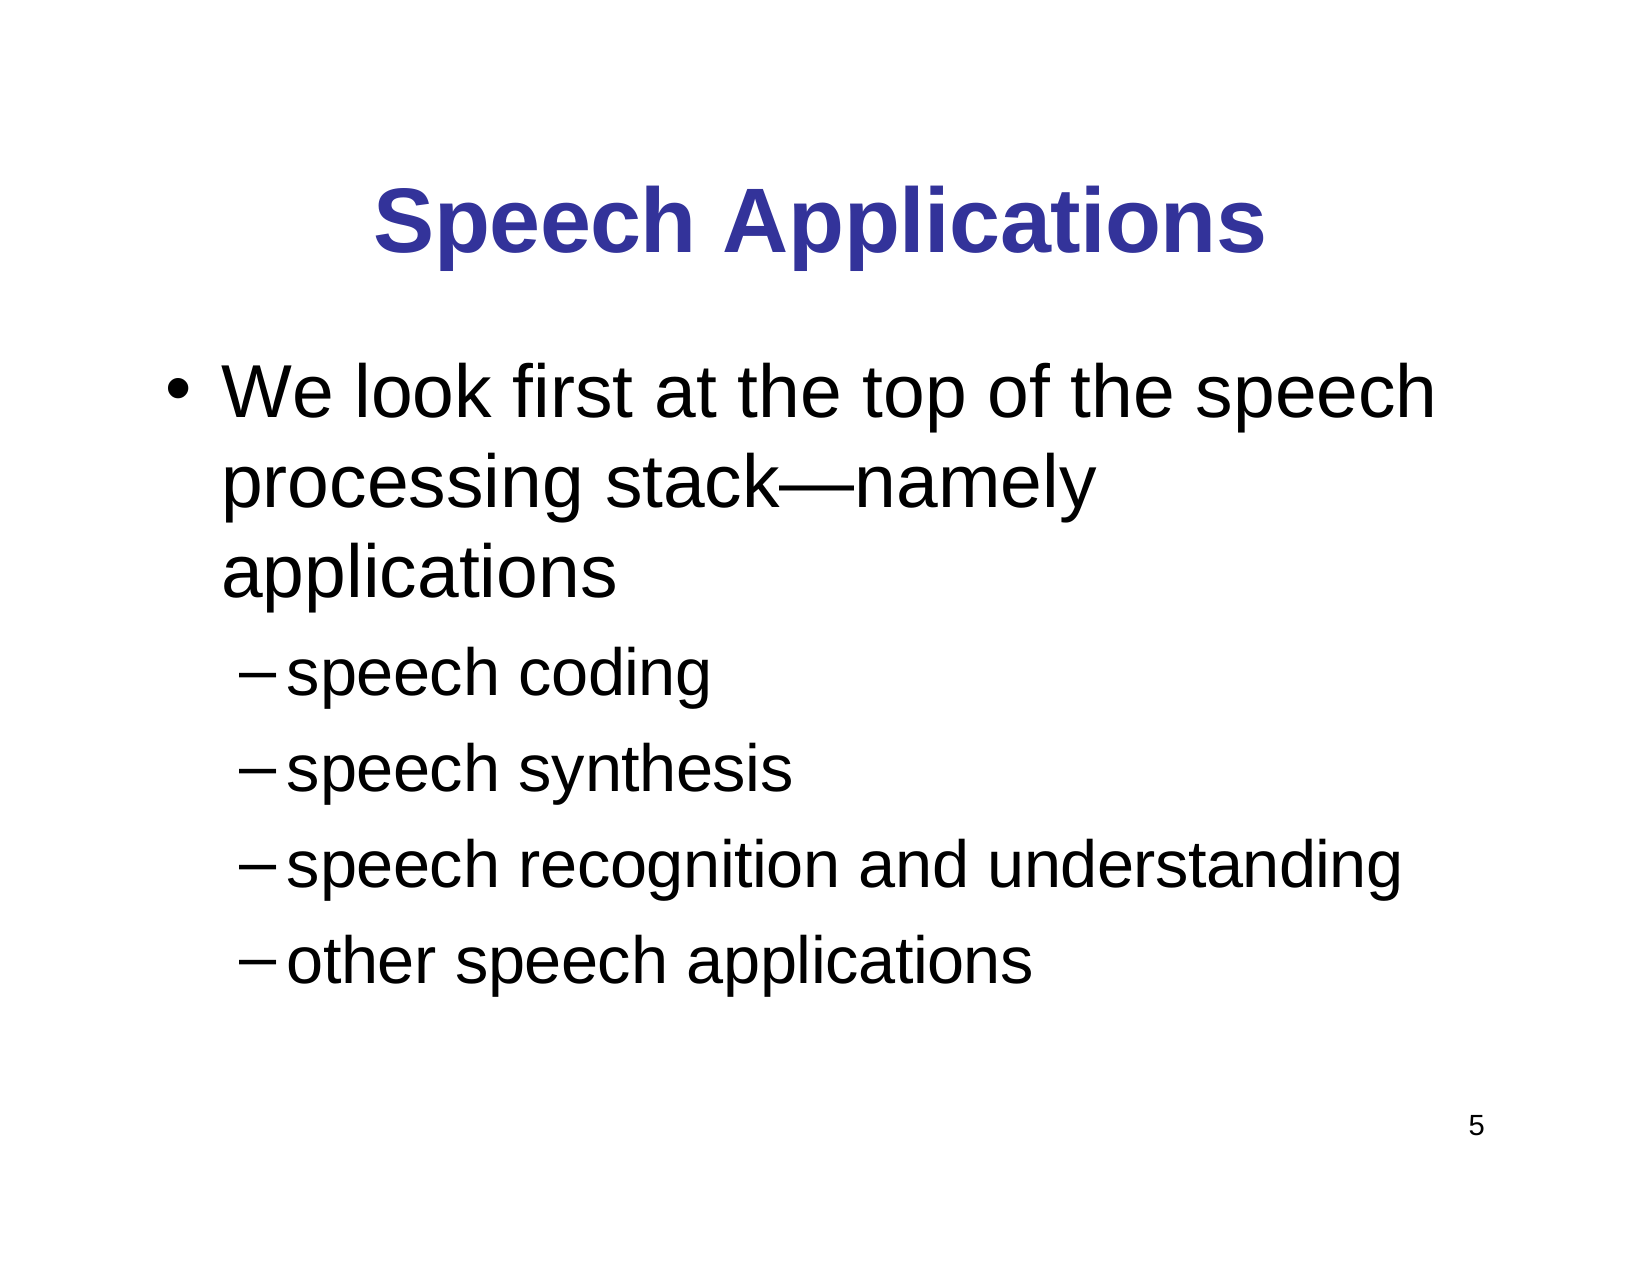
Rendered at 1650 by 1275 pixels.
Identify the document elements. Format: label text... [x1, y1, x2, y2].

text_box We look first at the top of the speech processing stack—namely applications speech coding speech synthesis speech recognition and understanding other speech applications [162, 342, 1441, 997]
title Speech Applications [177, 161, 1473, 263]
slide_number 5 [1448, 1106, 1489, 1143]
